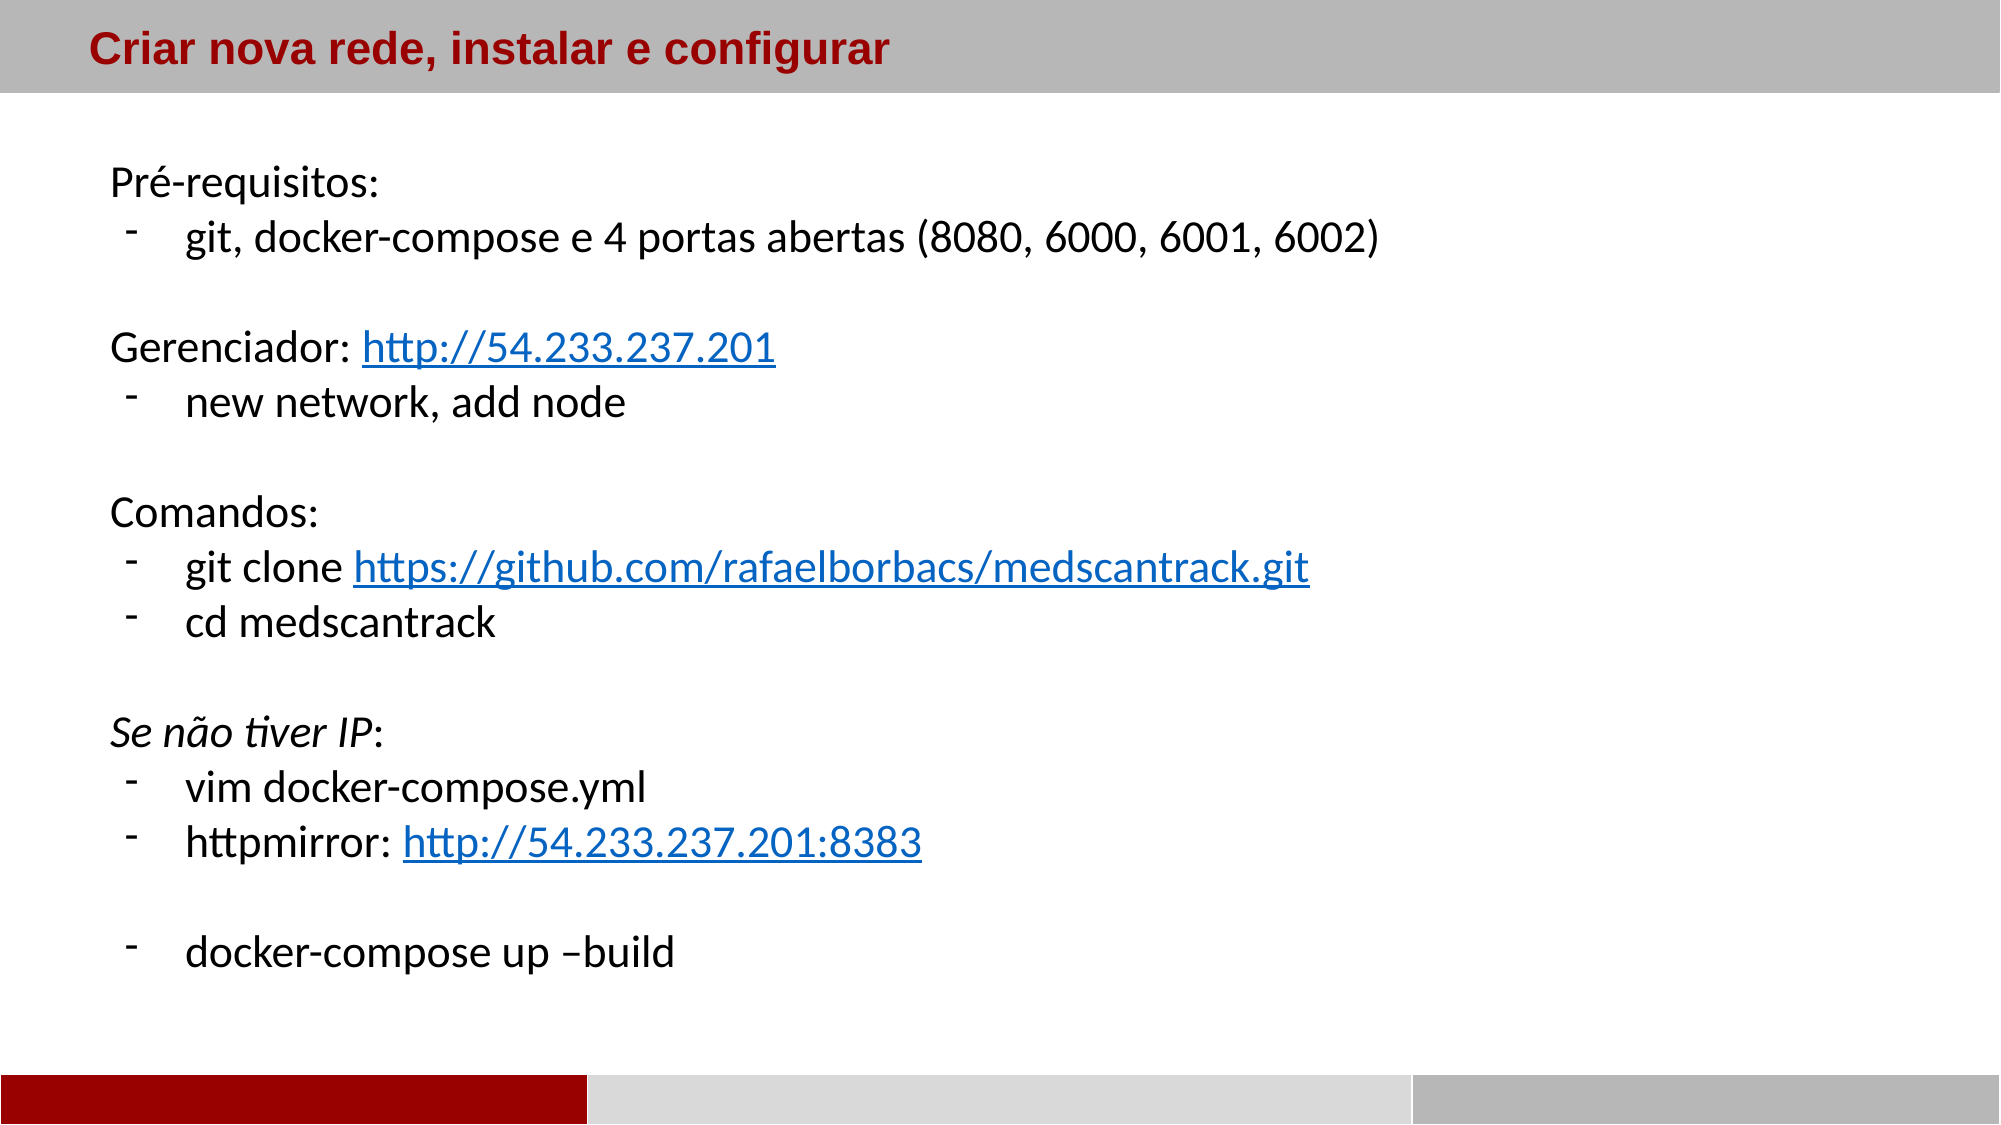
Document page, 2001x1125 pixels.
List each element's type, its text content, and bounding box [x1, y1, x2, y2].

text_box Criar nova rede, instalar e configurar [0, 0, 1999, 92]
text_box [1412, 1074, 2000, 1125]
text_box [0, 1074, 587, 1125]
text_box Pré-requisitos: git, docker-compose e 4 portas abertas (8080, 6000, 6001, 6002) Gerenciador: http://54.233.237.201 new network, add node Comandos: git clone https://github.com/rafaelborbacs/medscantrack.git cd medscantrack Se não tiver IP: vim docker-compose.yml httpmirror: http://54.233.237.201:8383 docker-compose up –build [94, 136, 1766, 992]
text_box [587, 1074, 1412, 1125]
